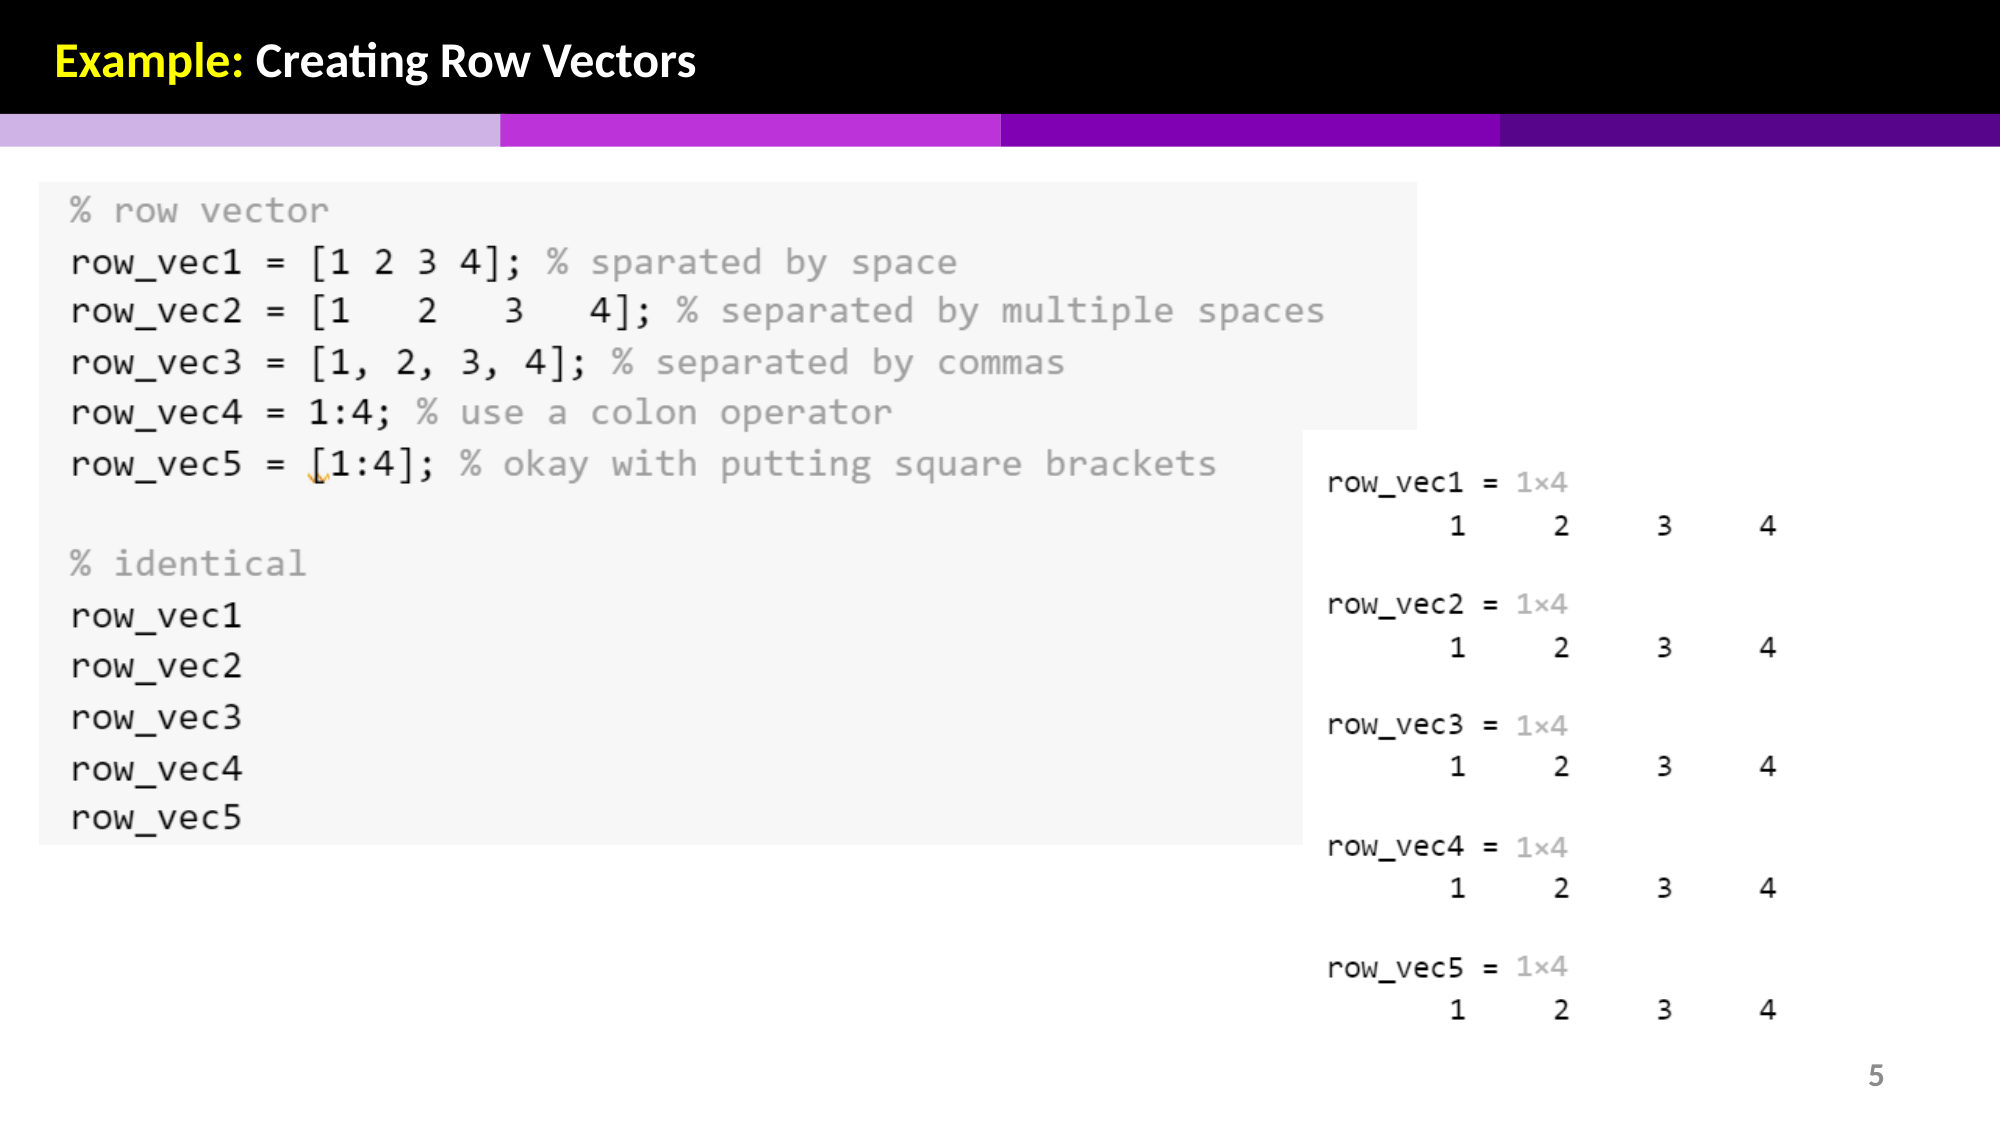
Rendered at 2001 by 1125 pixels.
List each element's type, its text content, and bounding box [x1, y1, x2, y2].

list Example: Creating Row Vectors [39, 1, 1964, 114]
picture [39, 181, 1828, 1056]
